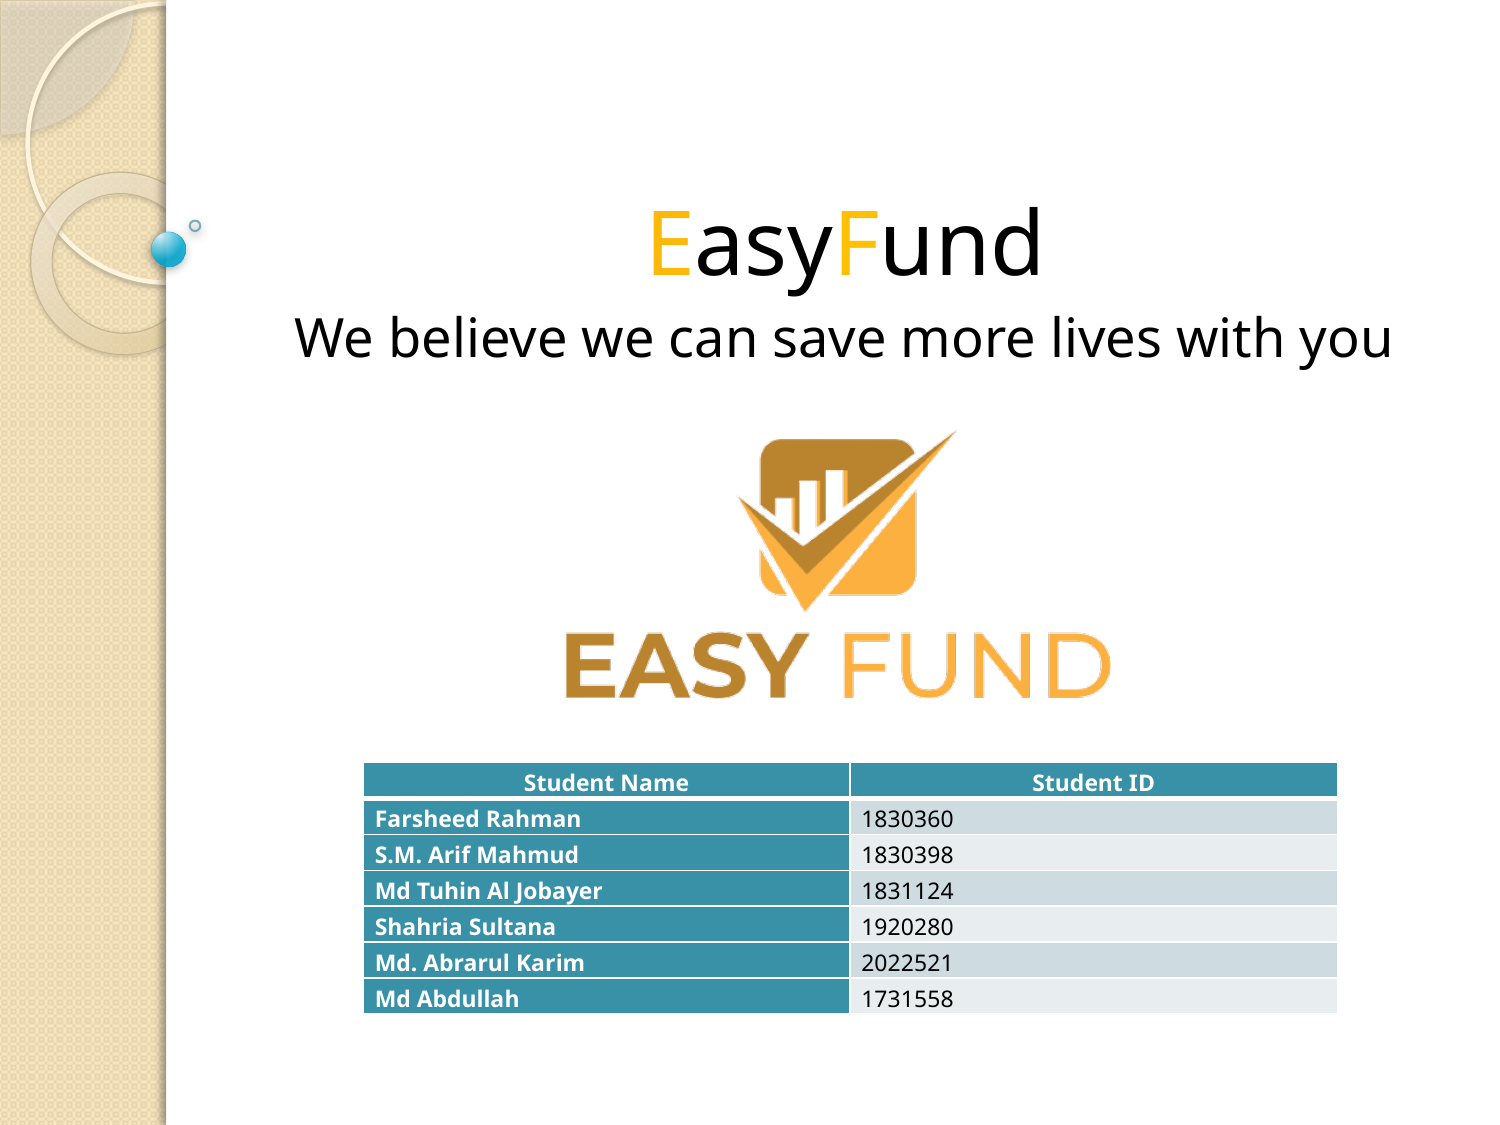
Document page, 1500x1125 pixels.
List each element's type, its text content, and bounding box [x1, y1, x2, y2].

table_cell Shahria Sultana [364, 907, 849, 941]
table_cell Md Abdullah [364, 979, 849, 1013]
table_cell 2022521 [851, 943, 1337, 977]
table_header Student ID [851, 763, 1337, 796]
table_cell Farsheed Rahman [364, 801, 849, 834]
title EasyFund [234, 59, 1450, 301]
table_cell S.M. Arif Mahmud [364, 835, 849, 870]
table_cell Md. Abrarul Karim [364, 943, 849, 977]
table_cell 1830398 [851, 835, 1337, 870]
subtitle We believe we can save more lives with you [234, 303, 1450, 591]
table_cell 1731558 [851, 979, 1337, 1013]
table_cell 1831124 [851, 871, 1337, 905]
table_header Student Name [364, 763, 849, 796]
picture [549, 415, 1126, 709]
table_cell 1830360 [851, 801, 1337, 834]
table_cell 1920280 [851, 907, 1337, 941]
table_cell Md Tuhin Al Jobayer [364, 871, 849, 905]
